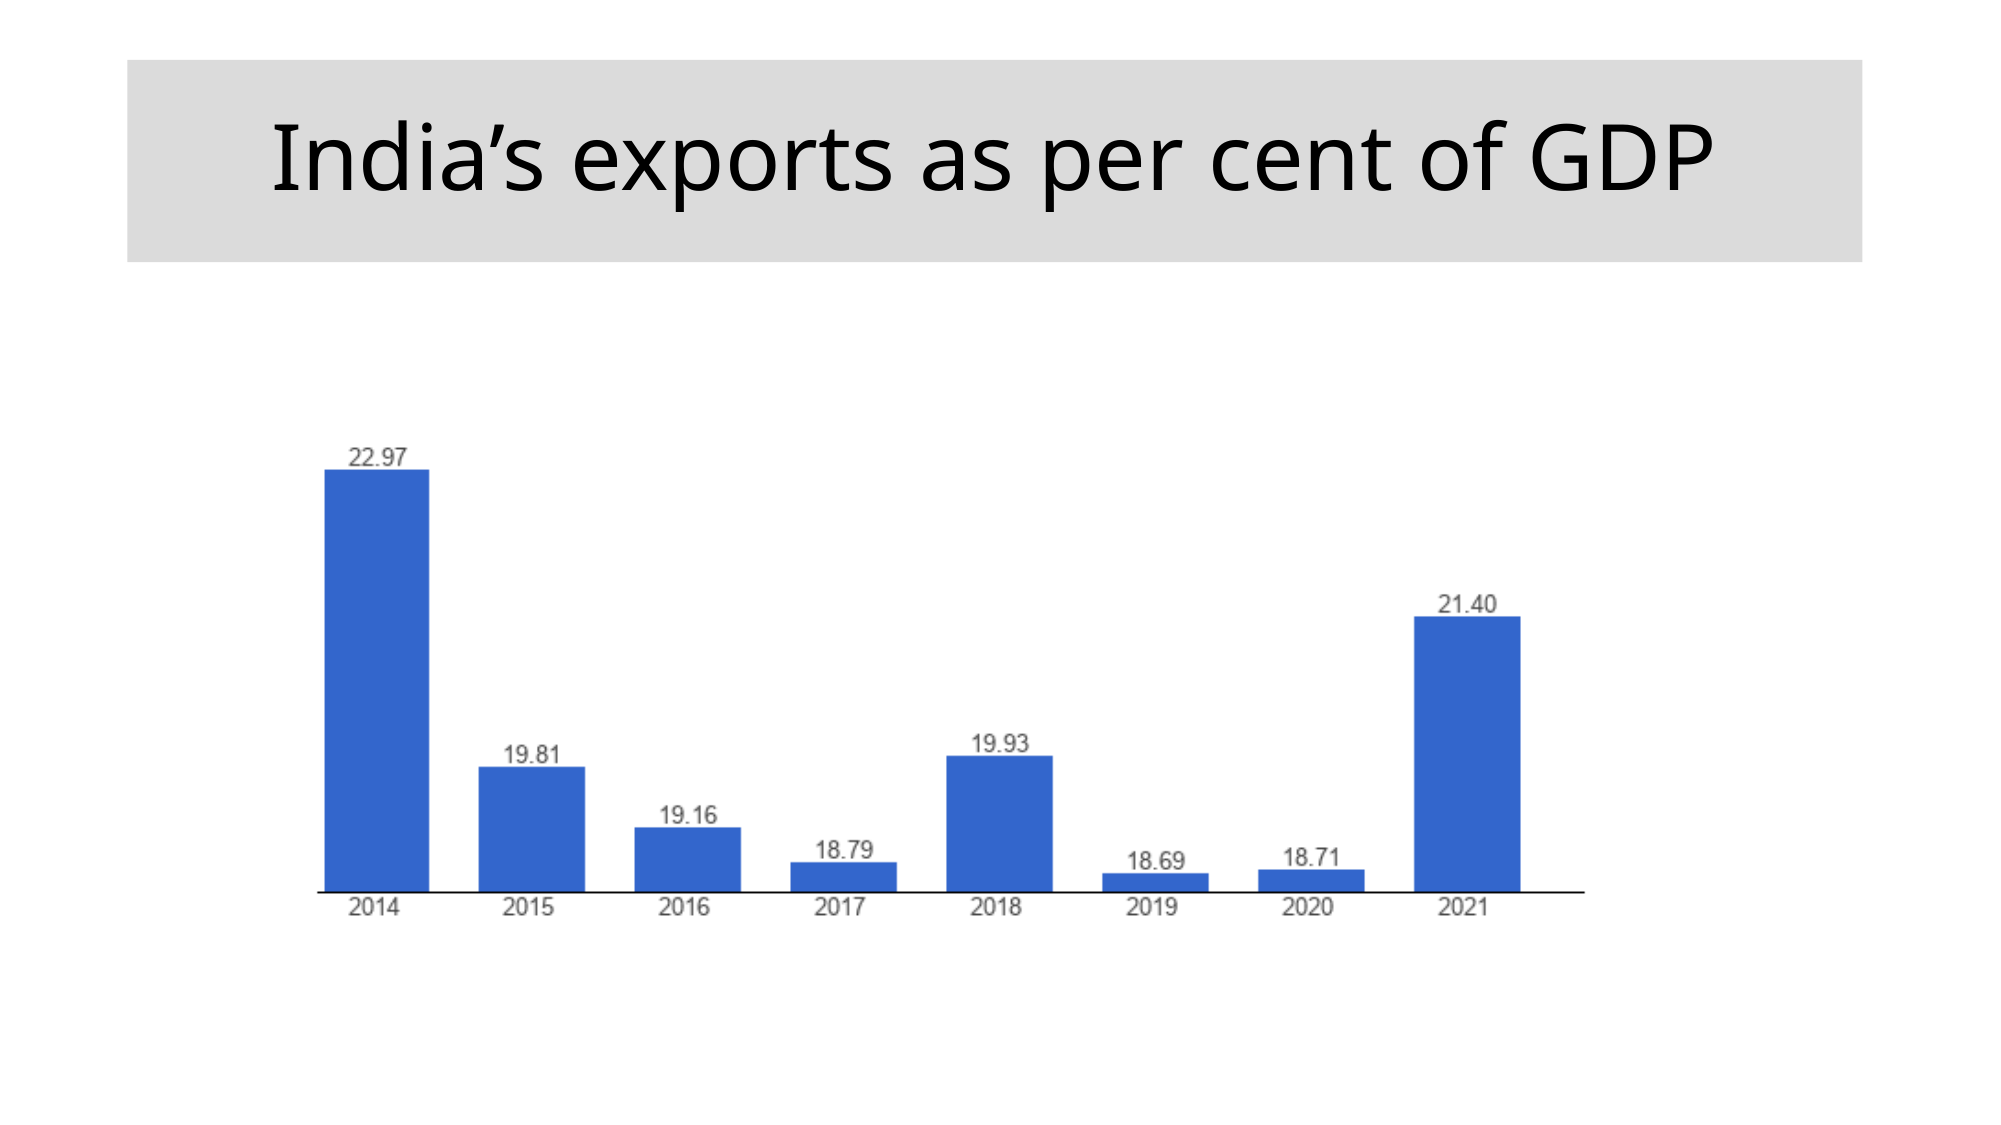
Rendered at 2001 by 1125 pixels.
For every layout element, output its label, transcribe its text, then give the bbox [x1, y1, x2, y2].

title India’s exports as per cent of GDP [127, 59, 1863, 263]
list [281, 415, 1620, 947]
